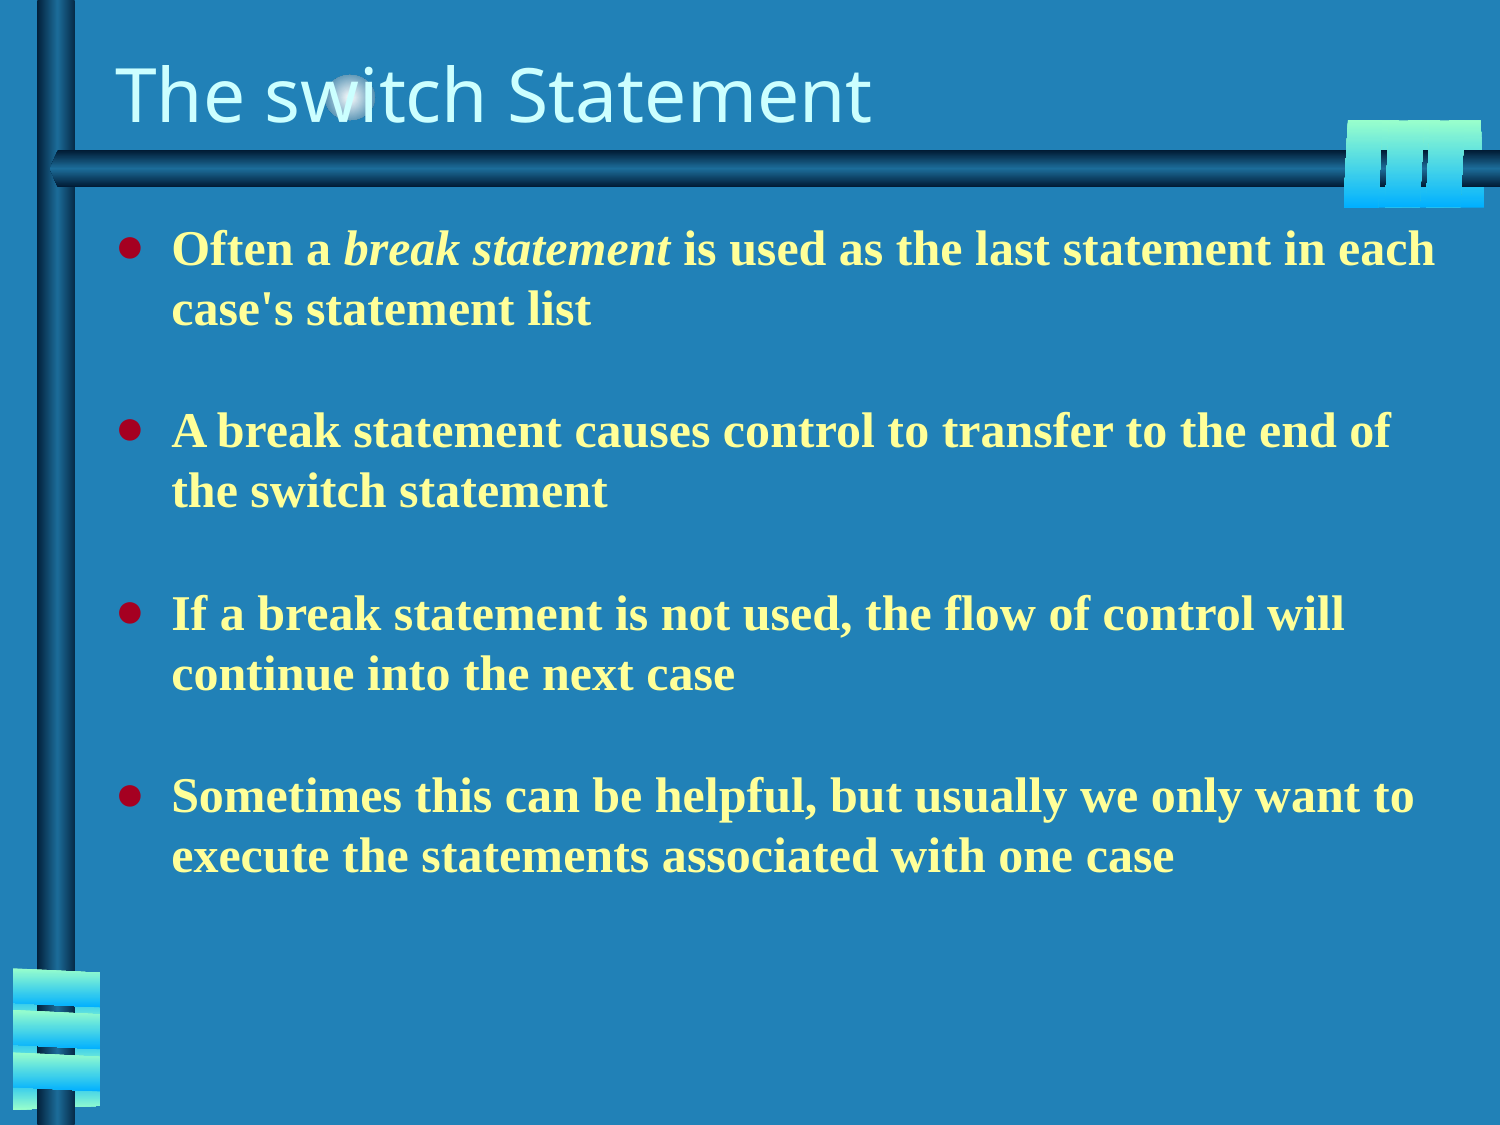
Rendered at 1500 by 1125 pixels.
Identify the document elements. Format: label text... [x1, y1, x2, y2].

list Often a break statement is used as the last statement in each case's statement list A break statement causes control to transfer to the end of the switch statement If a break statement is not used, the flow of control will continue into the next case Sometimes this can be helpful, but usually we only want to execute the statements associated with one case [99, 207, 1463, 1013]
title The switch Statement [100, 32, 1345, 145]
